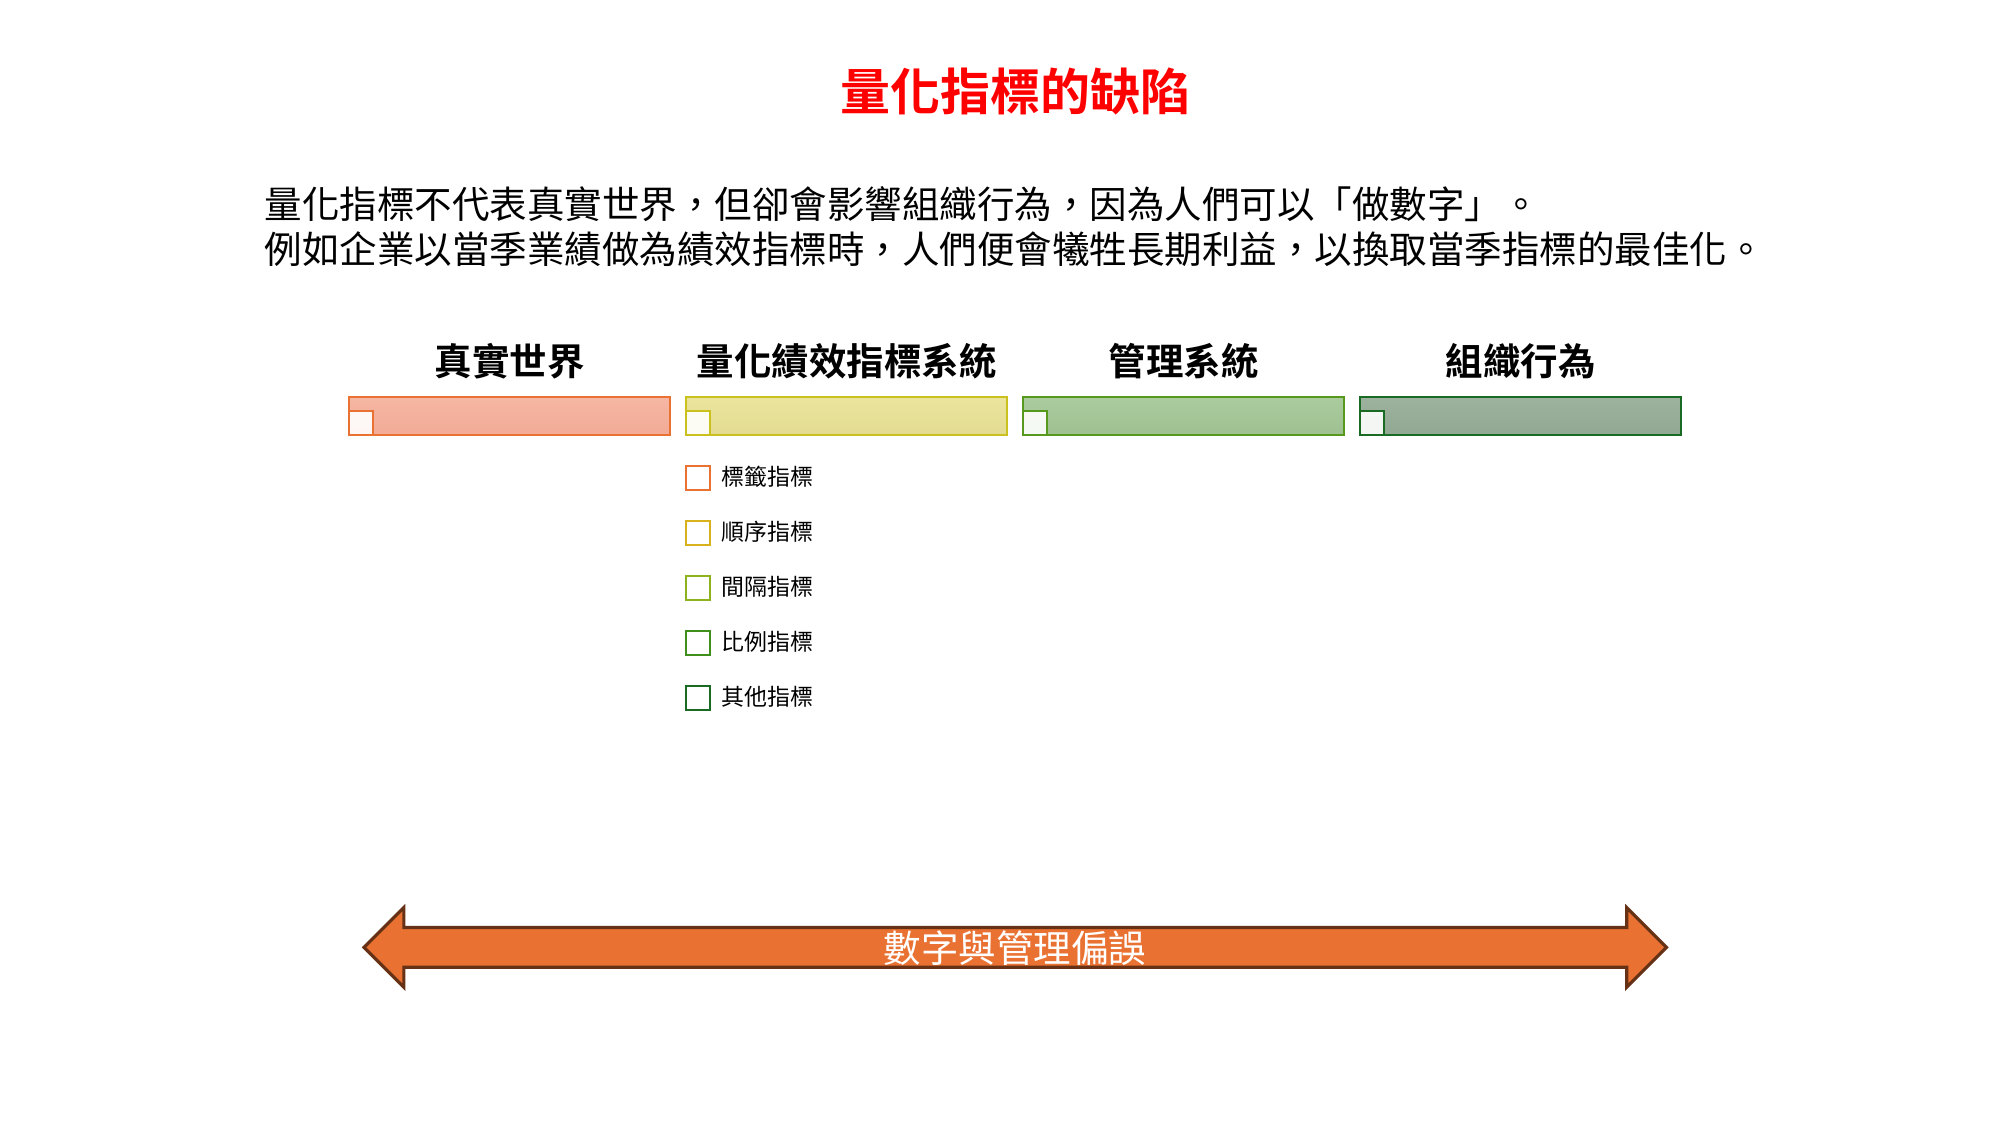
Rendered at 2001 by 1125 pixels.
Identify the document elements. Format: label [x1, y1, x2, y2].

text_box [223, 53, 1808, 988]
